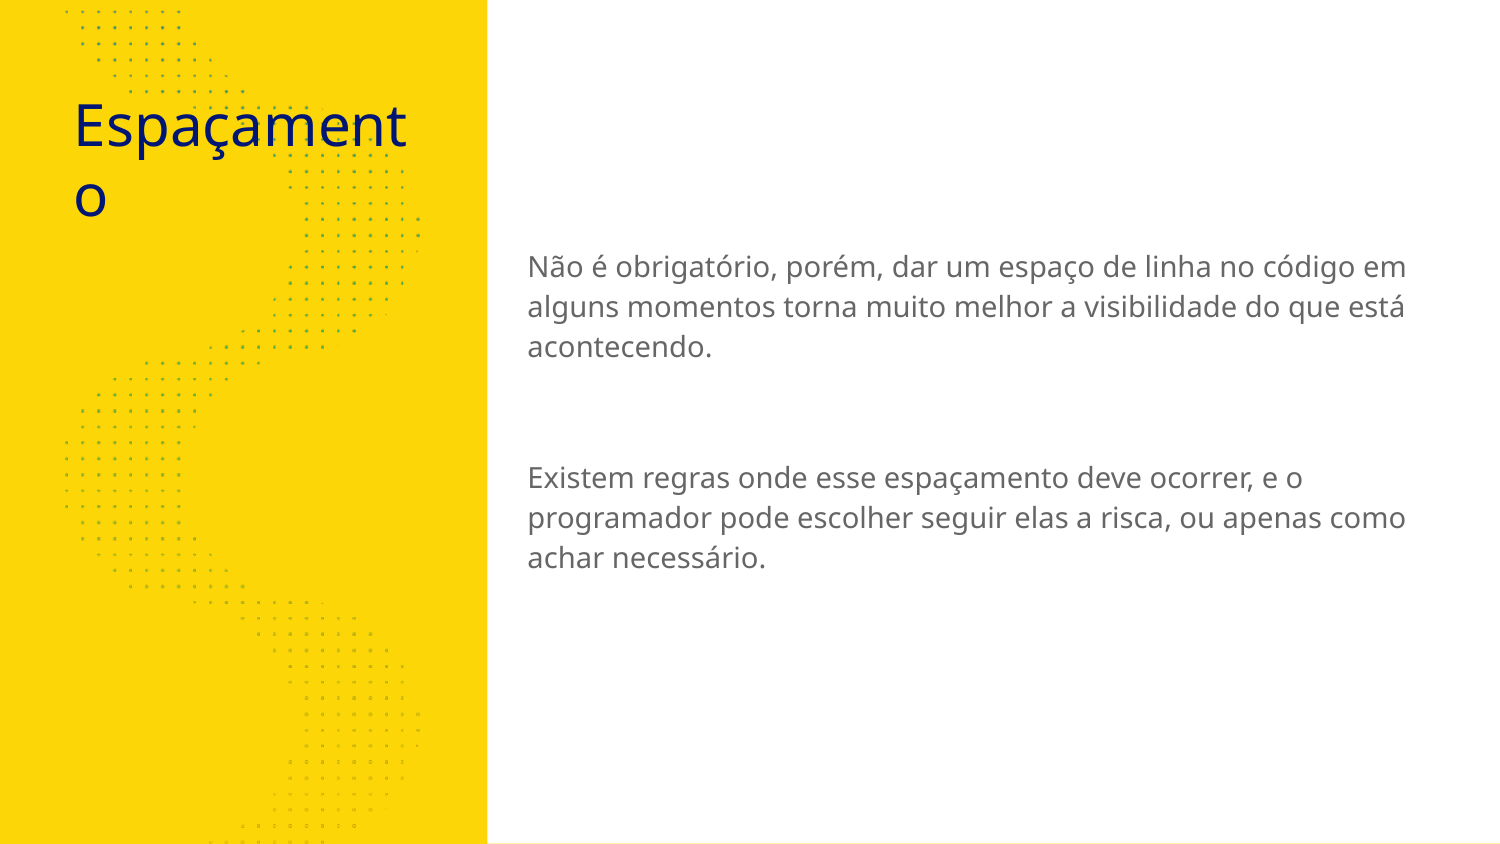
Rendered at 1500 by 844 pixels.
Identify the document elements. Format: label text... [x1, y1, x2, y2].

list Não é obrigatório, porém, dar um espaço de linha no código em alguns momentos torna muito melhor a visibilidade do que está acontecendo. Existem regras onde esse espaçamento deve ocorrer, e o programador pode escolher seguir elas a risca, ou apenas como achar necessário. [512, 103, 1449, 777]
title Espaçamento [59, 72, 445, 777]
picture [19, 0, 478, 844]
